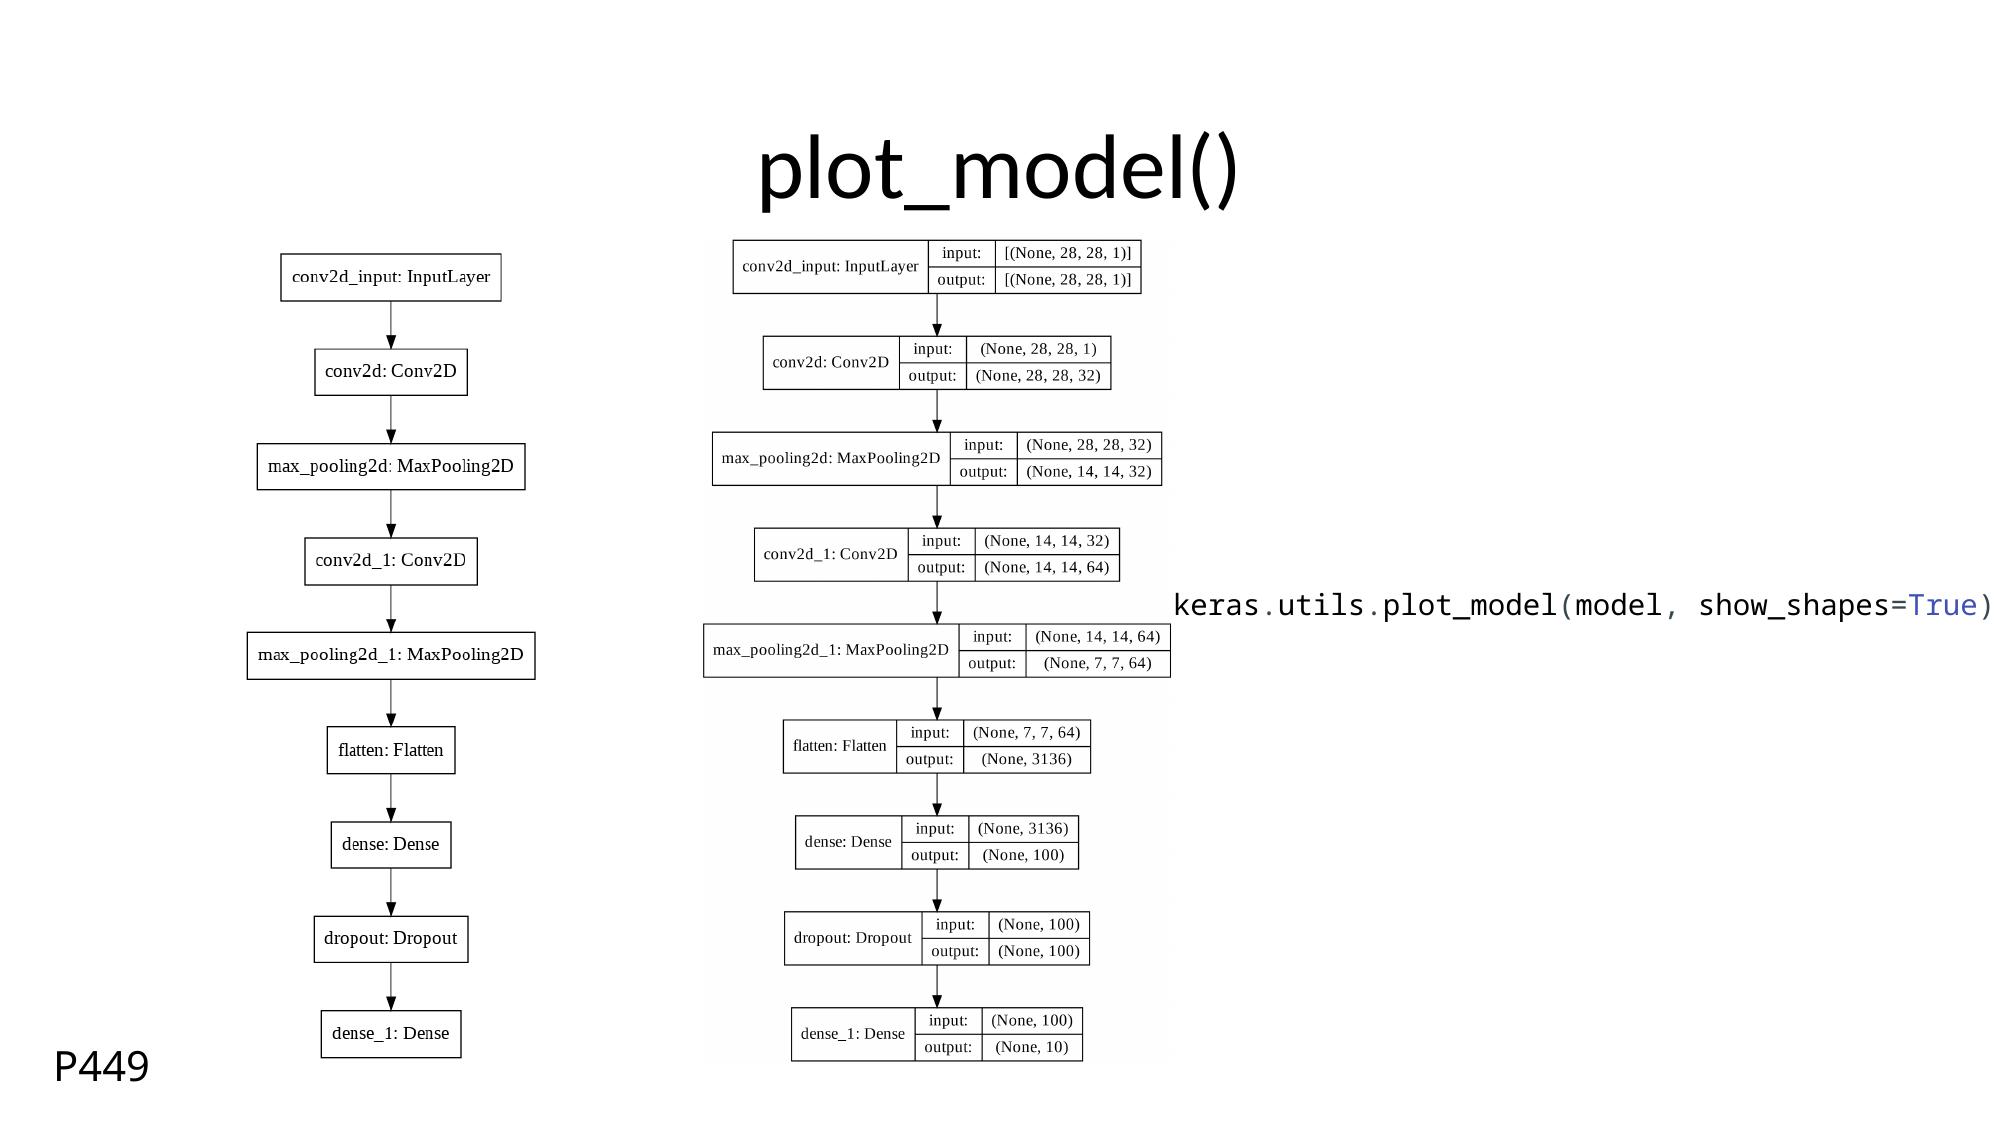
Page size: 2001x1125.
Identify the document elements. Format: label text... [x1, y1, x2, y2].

text_box P449 [38, 1032, 166, 1098]
picture [699, 235, 1175, 1066]
text_box keras.utils.plot_model(model, show_shapes=True) [1175, 579, 2000, 629]
title plot_model() [137, 59, 1863, 278]
picture [242, 248, 539, 1063]
